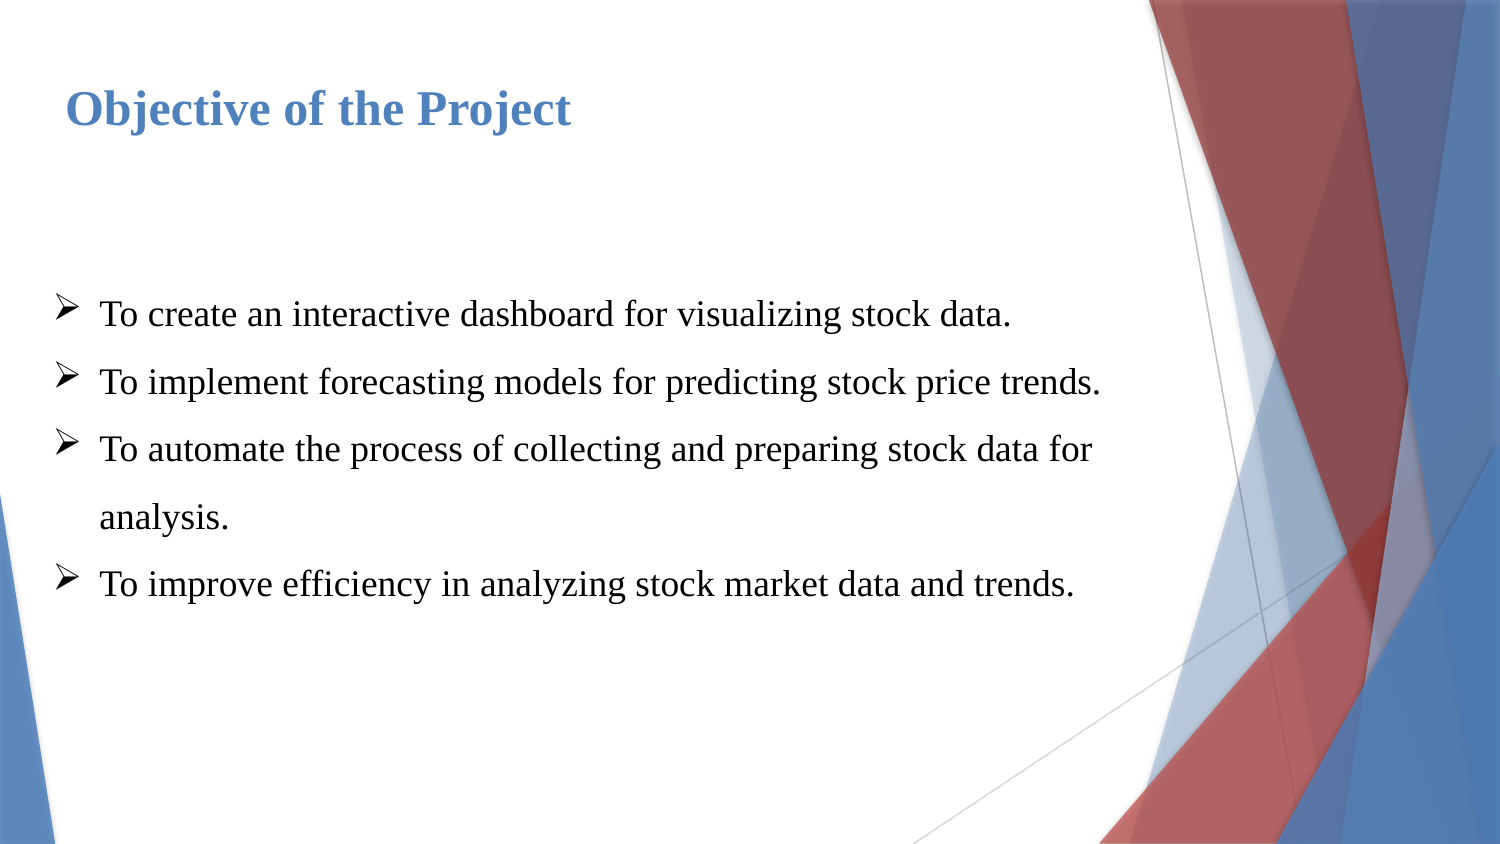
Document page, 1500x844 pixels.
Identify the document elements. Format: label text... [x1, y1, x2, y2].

title Objective of the Project [50, 67, 1163, 185]
text_box To create an interactive dashboard for visualizing stock data. To implement forecasting models for predicting stock price trends. To automate the process of collecting and preparing stock data for analysis. To improve efficiency in analyzing stock market data and trends. [37, 259, 1176, 612]
